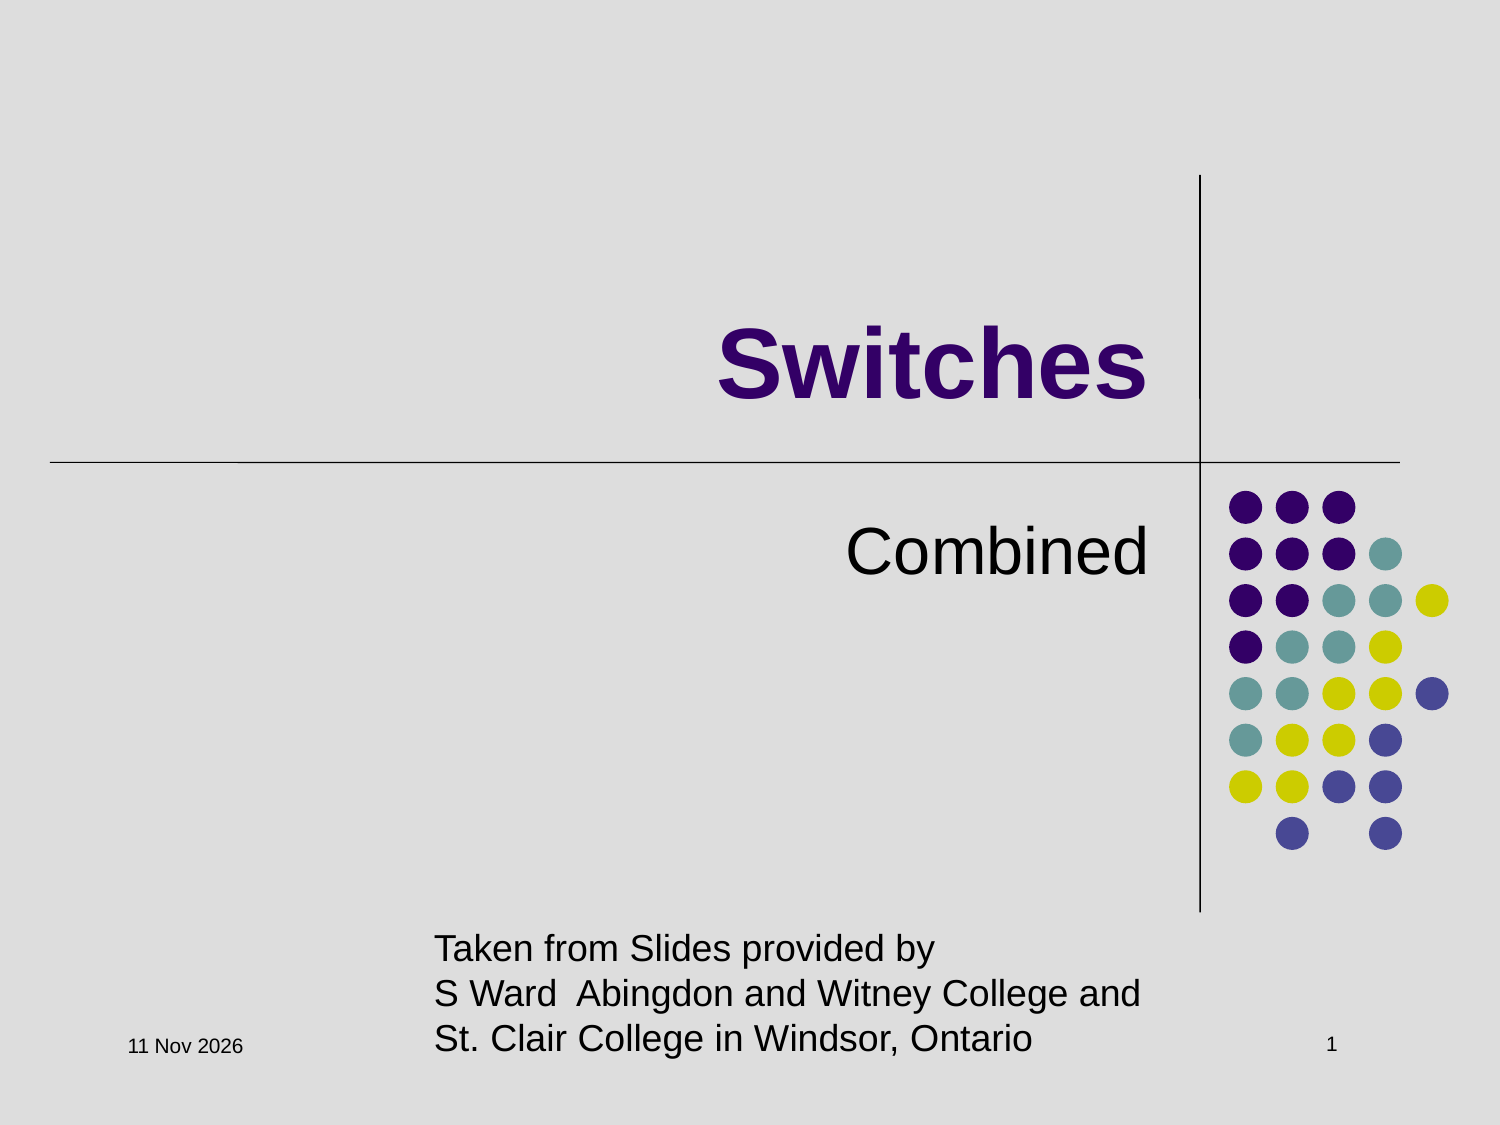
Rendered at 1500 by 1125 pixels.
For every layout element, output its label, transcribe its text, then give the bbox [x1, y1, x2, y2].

text_box Taken from Slides provided by S Ward Abingdon and Witney College and St. Clair College in Windsor, Ontario [419, 916, 1172, 1067]
slide_number 15-Feb-16 [112, 1025, 425, 1100]
subtitle Combined [139, 500, 1165, 888]
title Switches [51, 76, 1165, 427]
